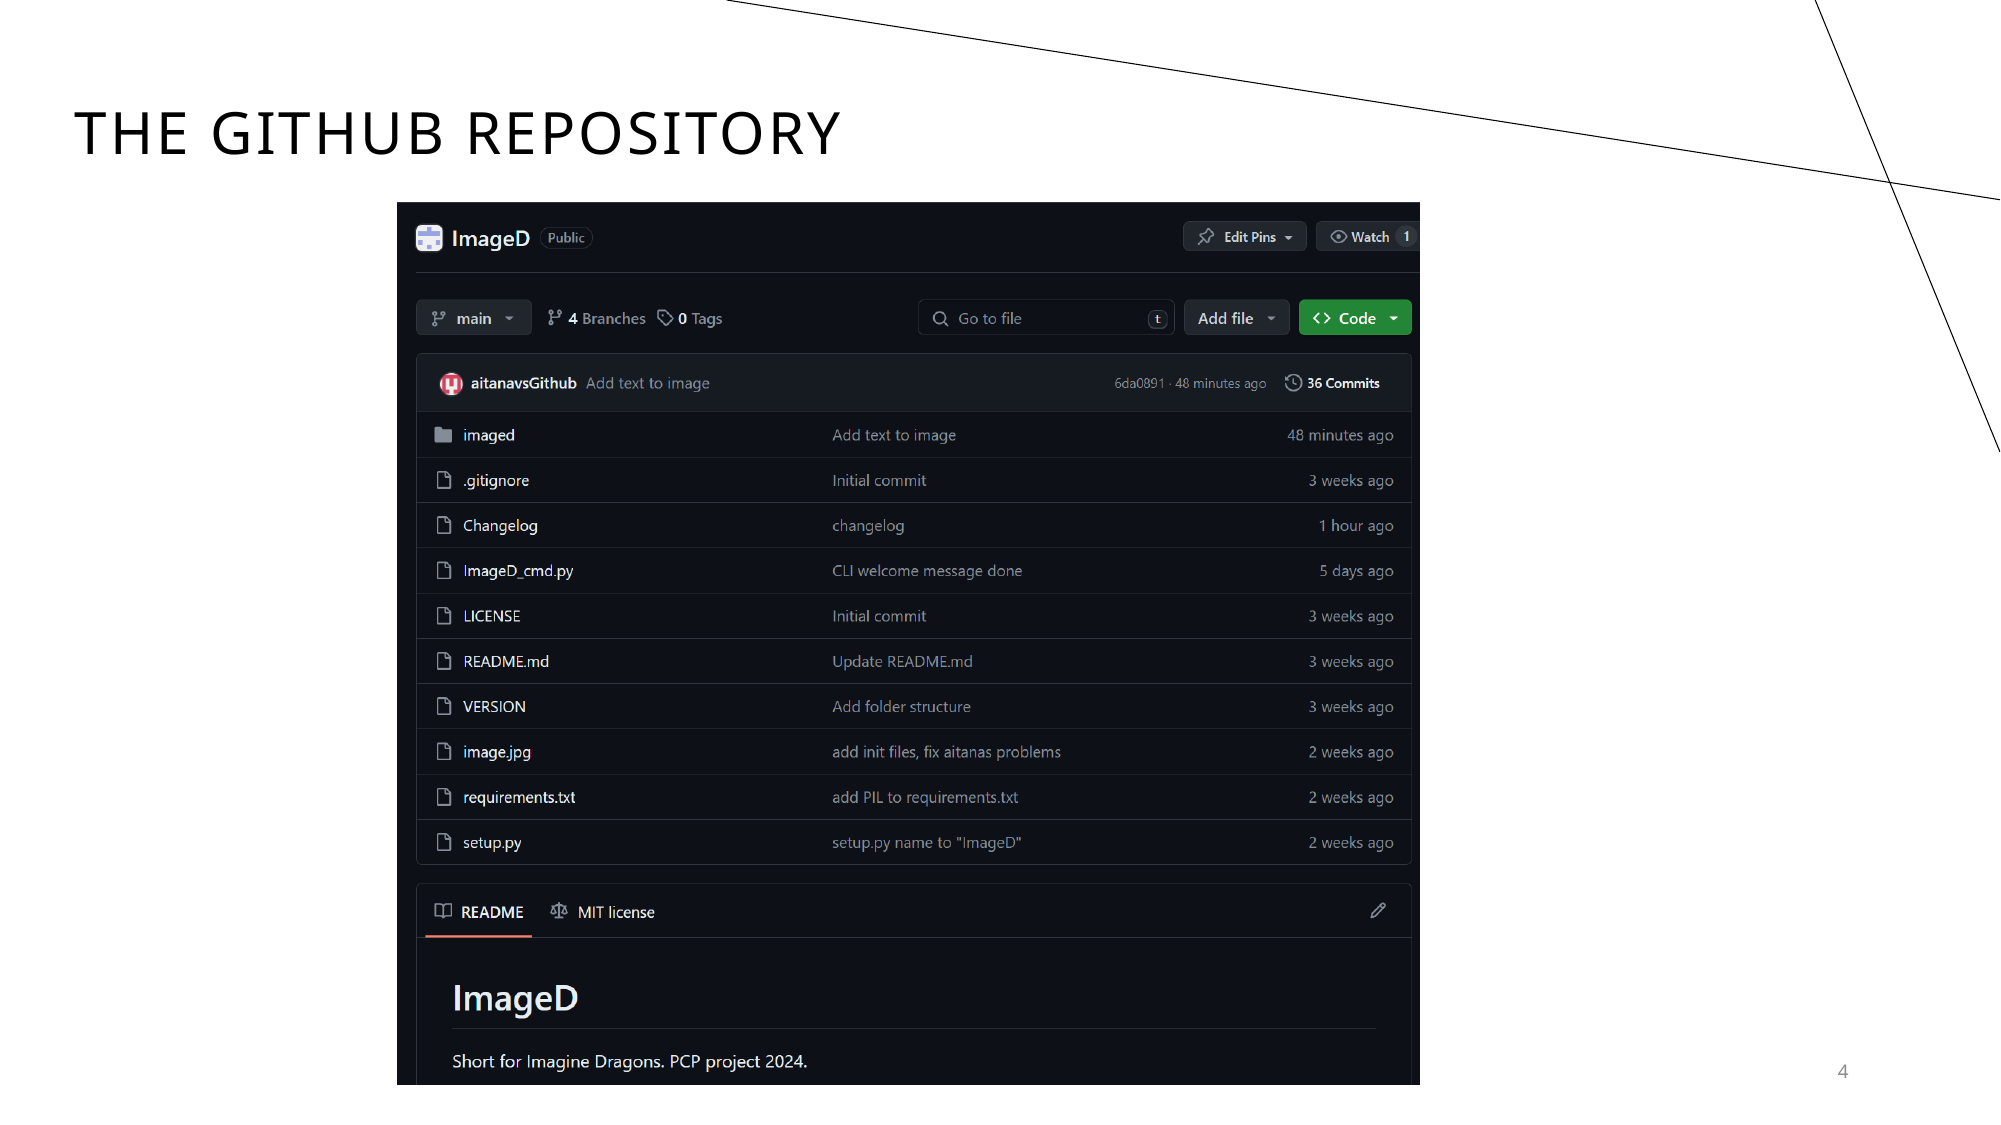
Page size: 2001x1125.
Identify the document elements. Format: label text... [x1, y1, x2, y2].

title The Github repository [59, 0, 1693, 175]
slide_number 4 [1701, 1042, 1864, 1103]
picture [396, 202, 1420, 1085]
